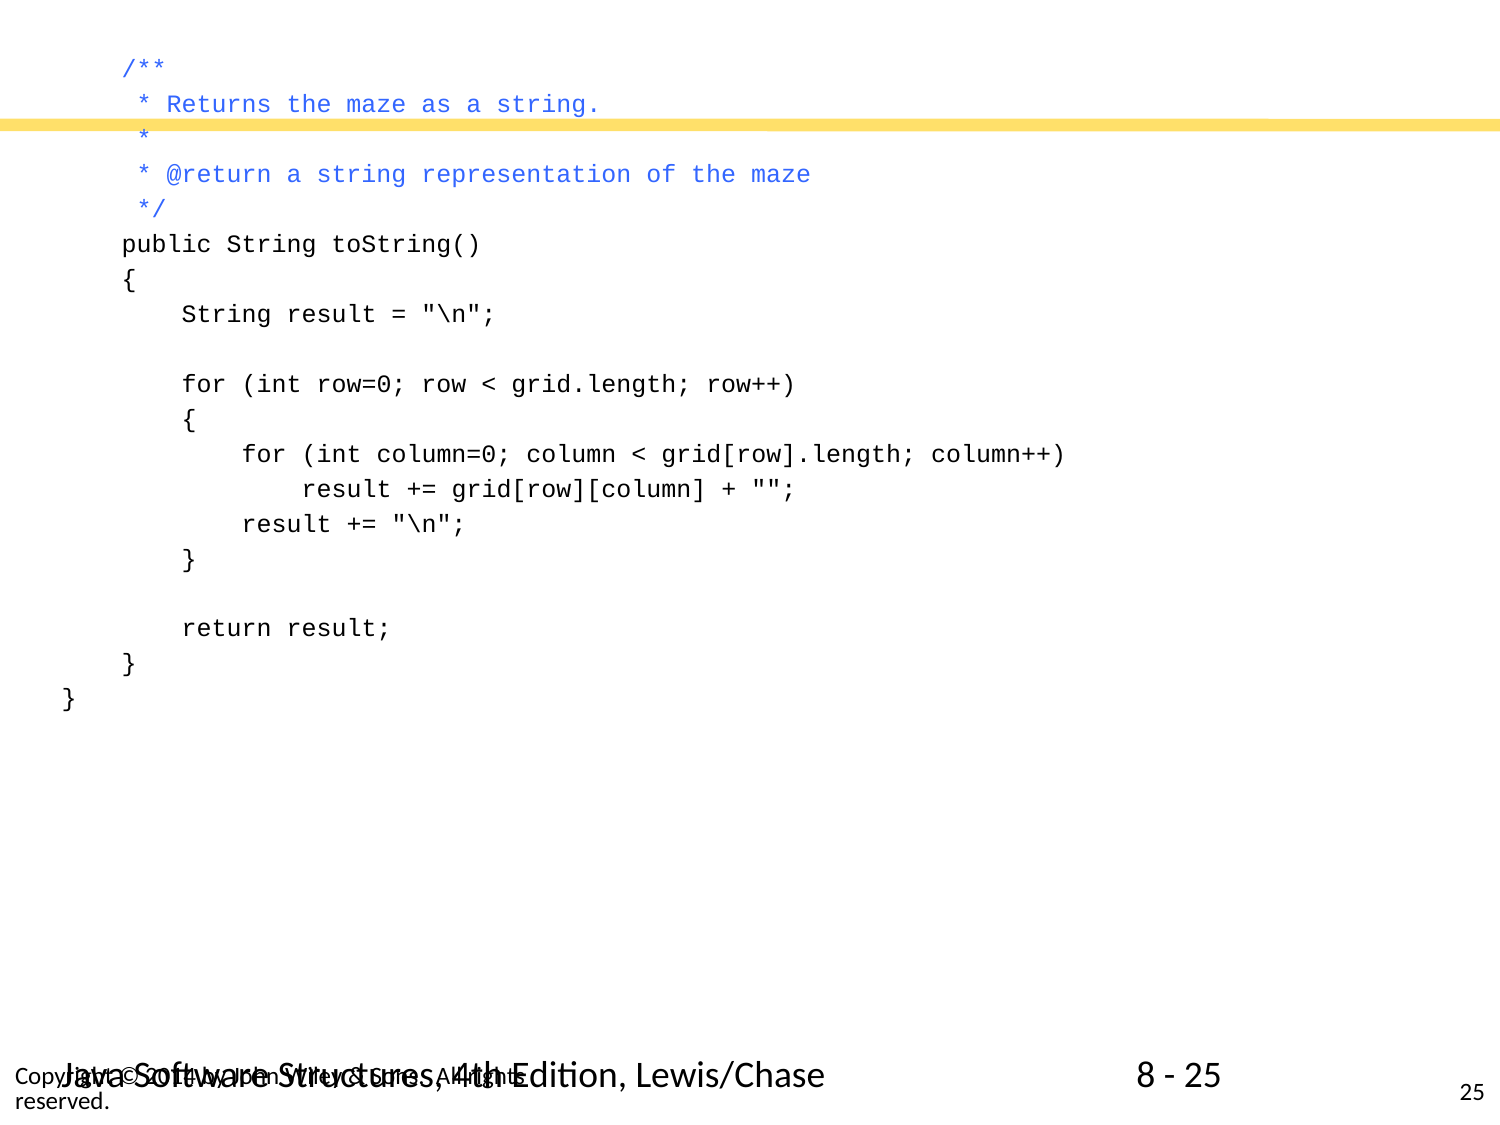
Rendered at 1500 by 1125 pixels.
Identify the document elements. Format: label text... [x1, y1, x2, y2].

footer Java Software Structures, 4th Edition, Lewis/Chase [46, 1042, 1122, 1103]
list /** * Returns the maze as a string. * * @return a string representation of the maze */ public String toString() { String result = "\n"; for (int row=0; row < grid.length; row++) { for (int column=0; column < grid[row].length; column++) result += grid[row][column] + ""; result += "\n"; } return result; } } [46, 45, 1473, 1043]
slide_number 8 - 25 [1122, 1042, 1472, 1103]
